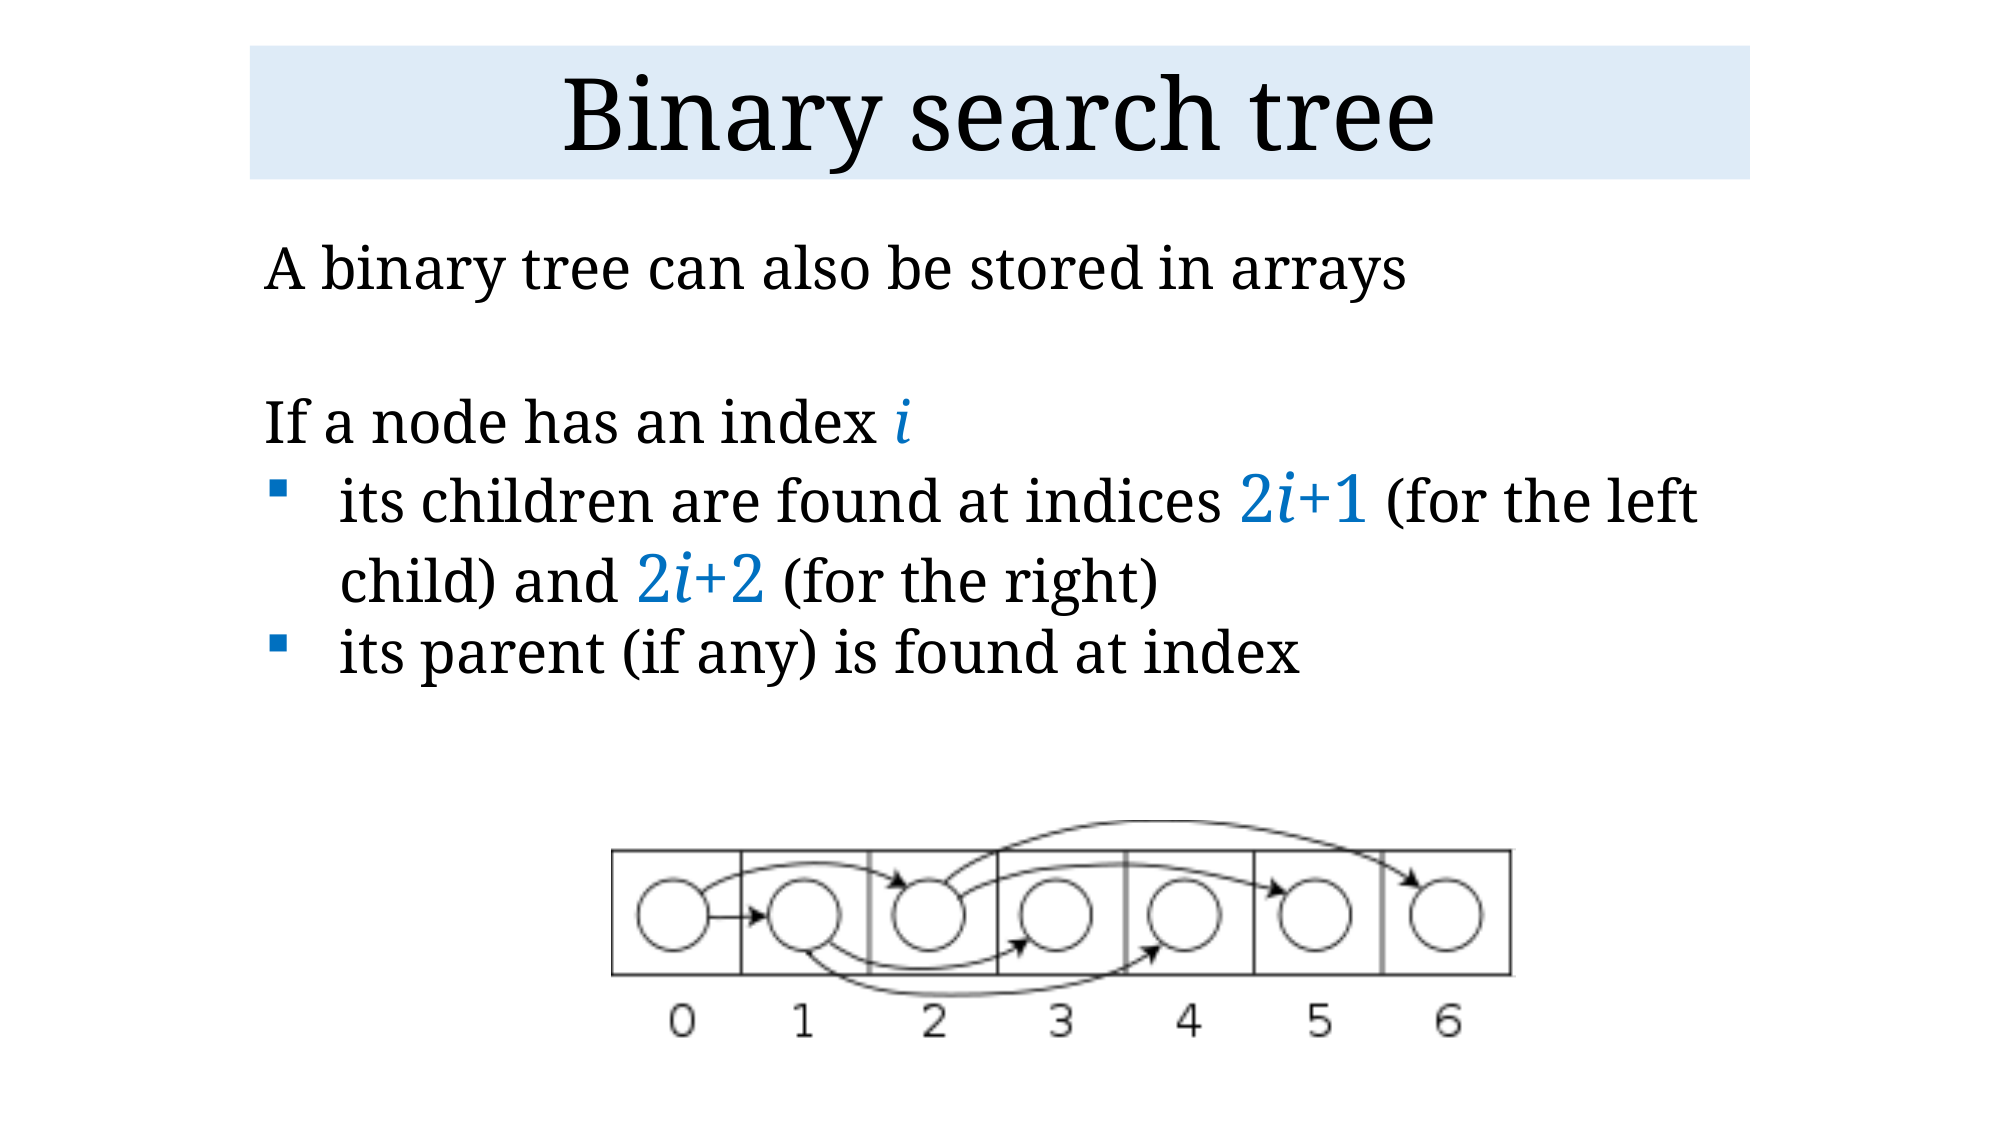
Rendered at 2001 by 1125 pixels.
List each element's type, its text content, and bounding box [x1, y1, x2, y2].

title Binary search tree [249, 45, 1750, 180]
picture [611, 820, 1516, 1047]
